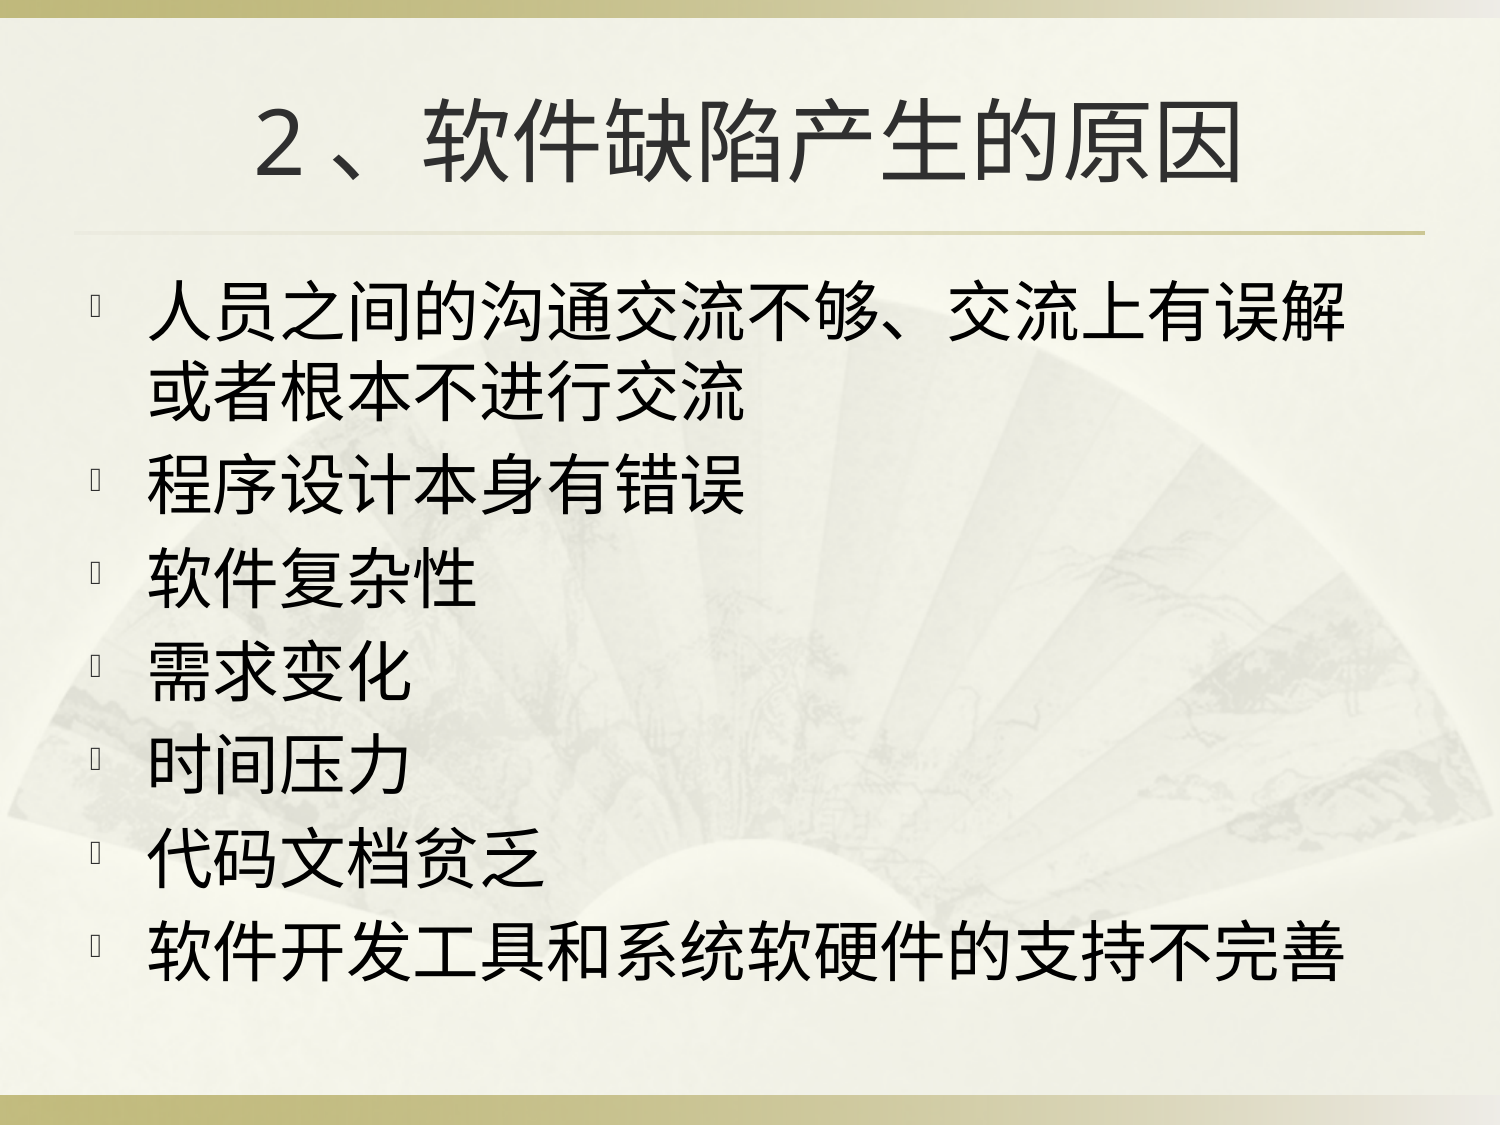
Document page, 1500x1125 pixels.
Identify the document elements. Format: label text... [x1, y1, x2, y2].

title 2、软件缺陷产生的原因 [75, 45, 1425, 233]
list 人员之间的沟通交流不够、交流上有误解或者根本不进行交流 程序设计本身有错误 软件复杂性 需求变化 时间压力 代码文档贫乏 软件开发工具和系统软硬件的支持不完善 [75, 262, 1425, 1032]
